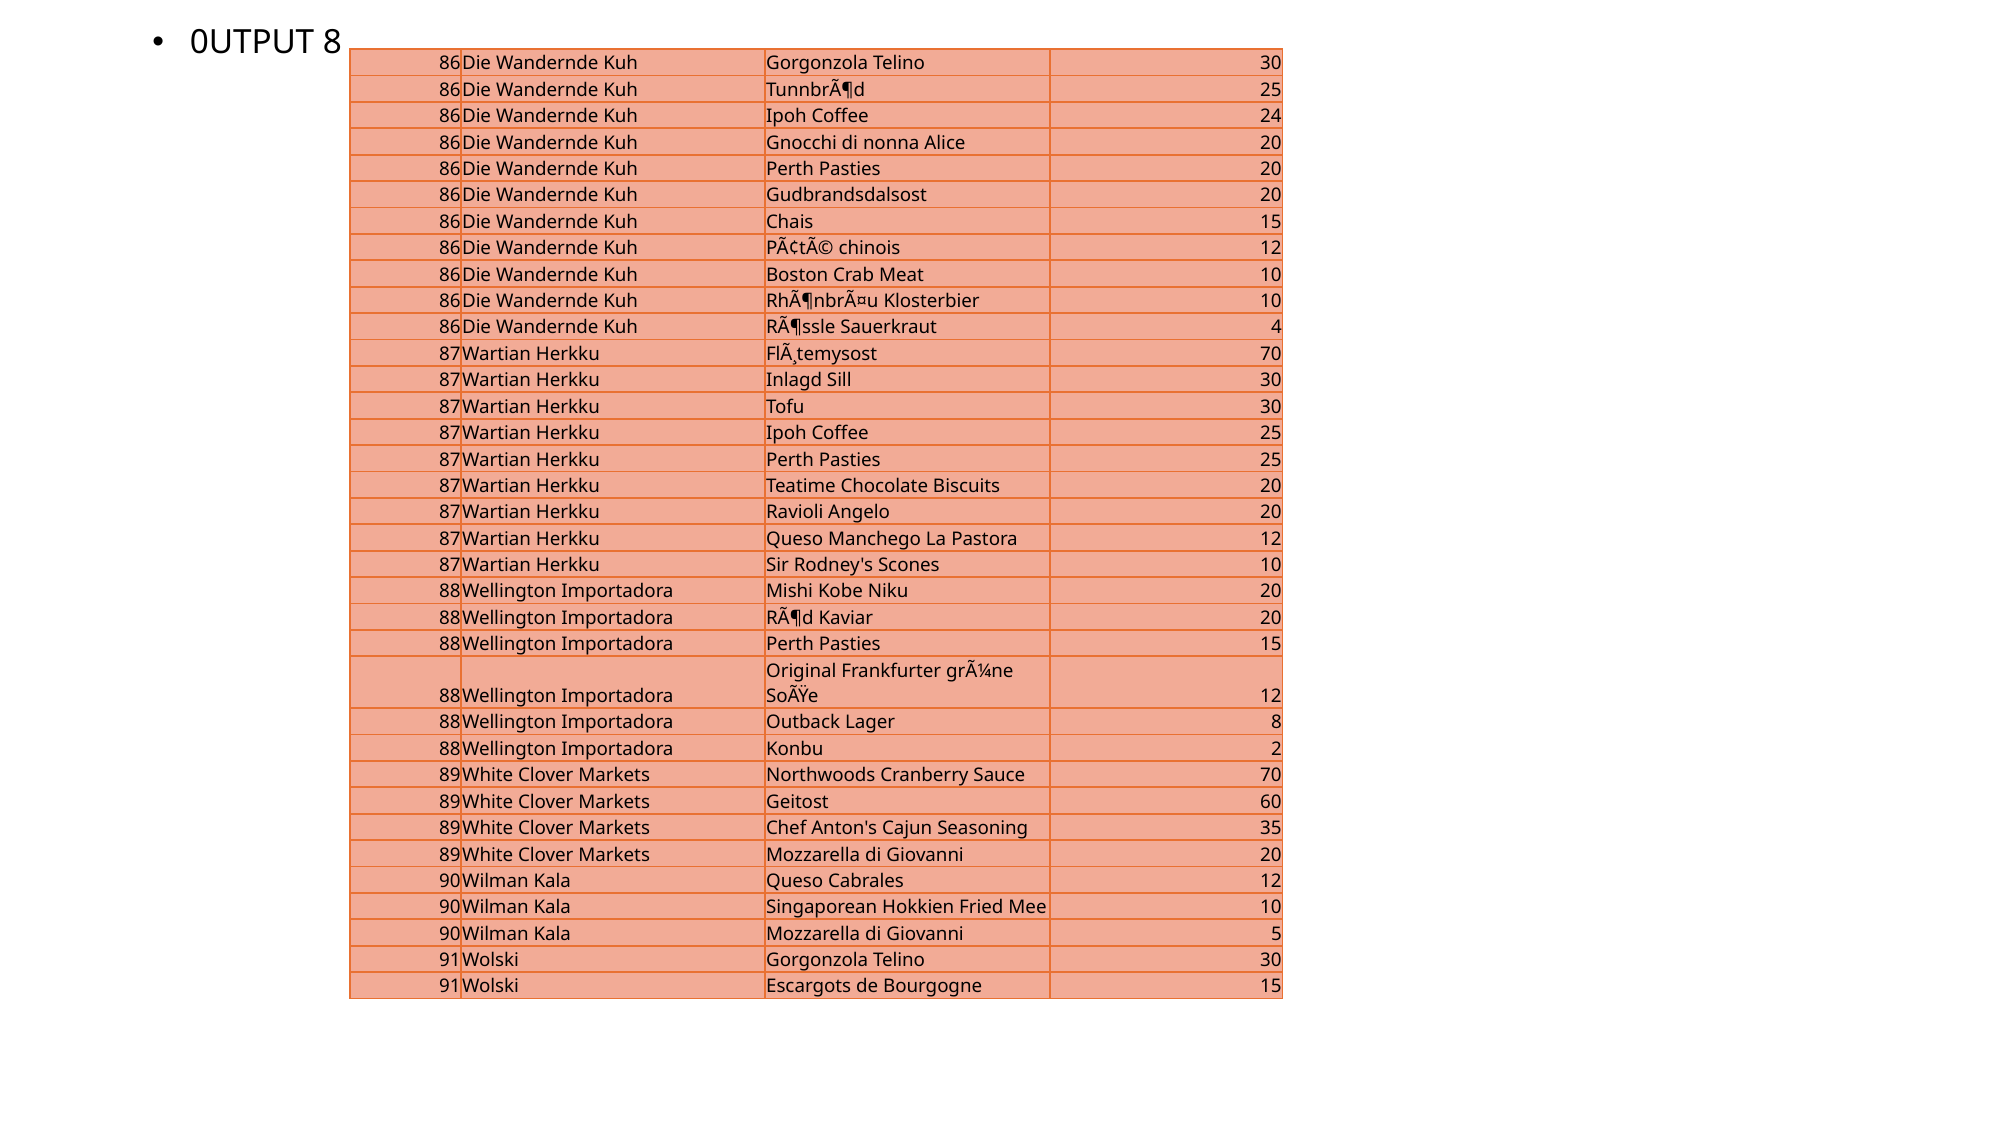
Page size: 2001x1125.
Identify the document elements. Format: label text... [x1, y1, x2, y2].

table_cell 4 [1051, 314, 1282, 339]
table_cell 87 [351, 499, 460, 523]
table_cell Wilman Kala [462, 920, 764, 945]
table_cell 86 [351, 288, 460, 312]
table_header Gorgonzola Telino [766, 50, 1049, 75]
table_cell Chef Anton's Cajun Seasoning [766, 815, 1049, 839]
table_cell 15 [1051, 208, 1282, 233]
table_cell Wellington Importadora [462, 735, 764, 760]
table_cell Ravioli Angelo [766, 499, 1049, 523]
table_cell 30 [1051, 393, 1282, 418]
table_cell Wartian Herkku [462, 472, 764, 497]
table_cell Die Wandernde Kuh [462, 314, 764, 339]
table_cell 86 [351, 156, 460, 180]
table_cell Wilman Kala [462, 894, 764, 918]
table_cell Wellington Importadora [462, 604, 764, 629]
table_cell 25 [1051, 76, 1282, 101]
table_cell 88 [351, 709, 460, 734]
table_cell Mishi Kobe Niku [766, 578, 1049, 603]
table_cell RÃ¶d Kaviar [766, 604, 1049, 629]
table_cell 91 [351, 973, 460, 998]
table_cell Die Wandernde Kuh [462, 103, 764, 127]
table_cell 24 [1051, 103, 1282, 127]
table_cell White Clover Markets [462, 815, 764, 839]
table_cell Queso Cabrales [766, 867, 1049, 892]
table_cell Perth Pasties [766, 631, 1049, 655]
table_cell 8 [1051, 709, 1282, 734]
table_cell Wartian Herkku [462, 393, 764, 418]
table_cell Wolski [462, 947, 764, 971]
table_cell 20 [1051, 578, 1282, 603]
table_cell Wilman Kala [462, 867, 764, 892]
table_header 30 [1051, 50, 1282, 75]
table_cell Mozzarella di Giovanni [766, 841, 1049, 866]
table_cell Die Wandernde Kuh [462, 208, 764, 233]
table_cell 20 [1051, 499, 1282, 523]
table_cell 86 [351, 235, 460, 259]
table_cell Geitost [766, 788, 1049, 813]
table_cell 20 [1051, 604, 1282, 629]
table_cell 25 [1051, 420, 1282, 444]
table_cell Wartian Herkku [462, 367, 764, 391]
table_cell Wellington Importadora [462, 709, 764, 734]
list 0UTPUT 8 [137, 17, 1863, 1014]
table_cell Escargots de Bourgogne [766, 973, 1049, 998]
table_cell 20 [1051, 472, 1282, 497]
table_cell 86 [351, 103, 460, 127]
table_cell 87 [351, 340, 460, 365]
table_cell Boston Crab Meat [766, 261, 1049, 286]
table_cell Die Wandernde Kuh [462, 261, 764, 286]
table_cell Teatime Chocolate Biscuits [766, 472, 1049, 497]
table_cell 12 [1051, 525, 1282, 550]
table_cell Ipoh Coffee [766, 103, 1049, 127]
table_cell Inlagd Sill [766, 367, 1049, 391]
table_cell White Clover Markets [462, 841, 764, 866]
table_cell 86 [351, 261, 460, 286]
table_cell 88 [351, 735, 460, 760]
table_cell RÃ¶ssle Sauerkraut [766, 314, 1049, 339]
table_cell Gudbrandsdalsost [766, 182, 1049, 207]
table_cell Mozzarella di Giovanni [766, 920, 1049, 945]
table_cell 35 [1051, 815, 1282, 839]
table_cell 88 [351, 578, 460, 603]
table_cell 10 [1051, 894, 1282, 918]
table_cell 87 [351, 367, 460, 391]
table_header 86 [351, 50, 460, 75]
table_cell 10 [1051, 552, 1282, 576]
table_cell PÃ¢tÃ© chinois [766, 235, 1049, 259]
table_cell 86 [351, 129, 460, 154]
table_cell Perth Pasties [766, 446, 1049, 471]
table_cell 87 [351, 446, 460, 471]
table_cell Gorgonzola Telino [766, 947, 1049, 971]
table_cell White Clover Markets [462, 762, 764, 786]
table_cell Tofu [766, 393, 1049, 418]
table_cell 15 [1051, 631, 1282, 655]
table_cell Wartian Herkku [462, 499, 764, 523]
table_cell Die Wandernde Kuh [462, 235, 764, 259]
table_cell Die Wandernde Kuh [462, 156, 764, 180]
table_cell 86 [351, 314, 460, 339]
table_cell Wartian Herkku [462, 552, 764, 576]
table_cell Singaporean Hokkien Fried Mee [766, 894, 1049, 918]
table_cell Wartian Herkku [462, 420, 764, 444]
table_cell 88 [351, 657, 460, 707]
table_cell Gnocchi di nonna Alice [766, 129, 1049, 154]
table_cell 86 [351, 182, 460, 207]
table_cell Wellington Importadora [462, 657, 764, 707]
table_cell Ipoh Coffee [766, 420, 1049, 444]
table_cell 86 [351, 208, 460, 233]
table_cell 87 [351, 472, 460, 497]
table_header Die Wandernde Kuh [462, 50, 764, 75]
table_cell 89 [351, 762, 460, 786]
table_cell 87 [351, 393, 460, 418]
table_cell 88 [351, 604, 460, 629]
table_cell FlÃ¸temysost [766, 340, 1049, 365]
table_cell Wolski [462, 973, 764, 998]
table_cell Wellington Importadora [462, 631, 764, 655]
table_cell 10 [1051, 288, 1282, 312]
table_cell 25 [1051, 446, 1282, 471]
table_cell 90 [351, 894, 460, 918]
table_cell 89 [351, 815, 460, 839]
table_cell Northwoods Cranberry Sauce [766, 762, 1049, 786]
table_cell 88 [351, 631, 460, 655]
table_cell 90 [351, 920, 460, 945]
table_cell Konbu [766, 735, 1049, 760]
table_cell Wartian Herkku [462, 446, 764, 471]
table_cell 90 [351, 867, 460, 892]
table_cell 70 [1051, 340, 1282, 365]
table_cell 20 [1051, 841, 1282, 866]
table_cell RhÃ¶nbrÃ¤u Klosterbier [766, 288, 1049, 312]
table_cell Wellington Importadora [462, 578, 764, 603]
table_cell 89 [351, 788, 460, 813]
table_cell Die Wandernde Kuh [462, 182, 764, 207]
table_cell 5 [1051, 920, 1282, 945]
table_cell 12 [1051, 235, 1282, 259]
table_cell 30 [1051, 947, 1282, 971]
table_cell 87 [351, 420, 460, 444]
table_cell 87 [351, 552, 460, 576]
table_cell 86 [351, 76, 460, 101]
table_cell Die Wandernde Kuh [462, 129, 764, 154]
table_cell 91 [351, 947, 460, 971]
table_cell 15 [1051, 973, 1282, 998]
table_cell 30 [1051, 367, 1282, 391]
table_cell 87 [351, 525, 460, 550]
table_cell White Clover Markets [462, 788, 764, 813]
table_cell Wartian Herkku [462, 340, 764, 365]
table_cell 12 [1051, 657, 1282, 707]
table_cell 60 [1051, 788, 1282, 813]
table_cell Queso Manchego La Pastora [766, 525, 1049, 550]
table_cell Die Wandernde Kuh [462, 76, 764, 101]
table_cell Chais [766, 208, 1049, 233]
table_cell 70 [1051, 762, 1282, 786]
table_cell 20 [1051, 156, 1282, 180]
table_cell 10 [1051, 261, 1282, 286]
table_cell Wartian Herkku [462, 525, 764, 550]
table_cell Outback Lager [766, 709, 1049, 734]
table_cell 89 [351, 841, 460, 866]
table_cell Perth Pasties [766, 156, 1049, 180]
table_cell Original Frankfurter grÃ¼ne SoÃŸe [766, 657, 1049, 707]
table_cell 12 [1051, 867, 1282, 892]
table_cell 20 [1051, 129, 1282, 154]
table_cell 20 [1051, 182, 1282, 207]
table_cell 2 [1051, 735, 1282, 760]
table_cell TunnbrÃ¶d [766, 76, 1049, 101]
table_cell Sir Rodney's Scones [766, 552, 1049, 576]
table_cell Die Wandernde Kuh [462, 288, 764, 312]
